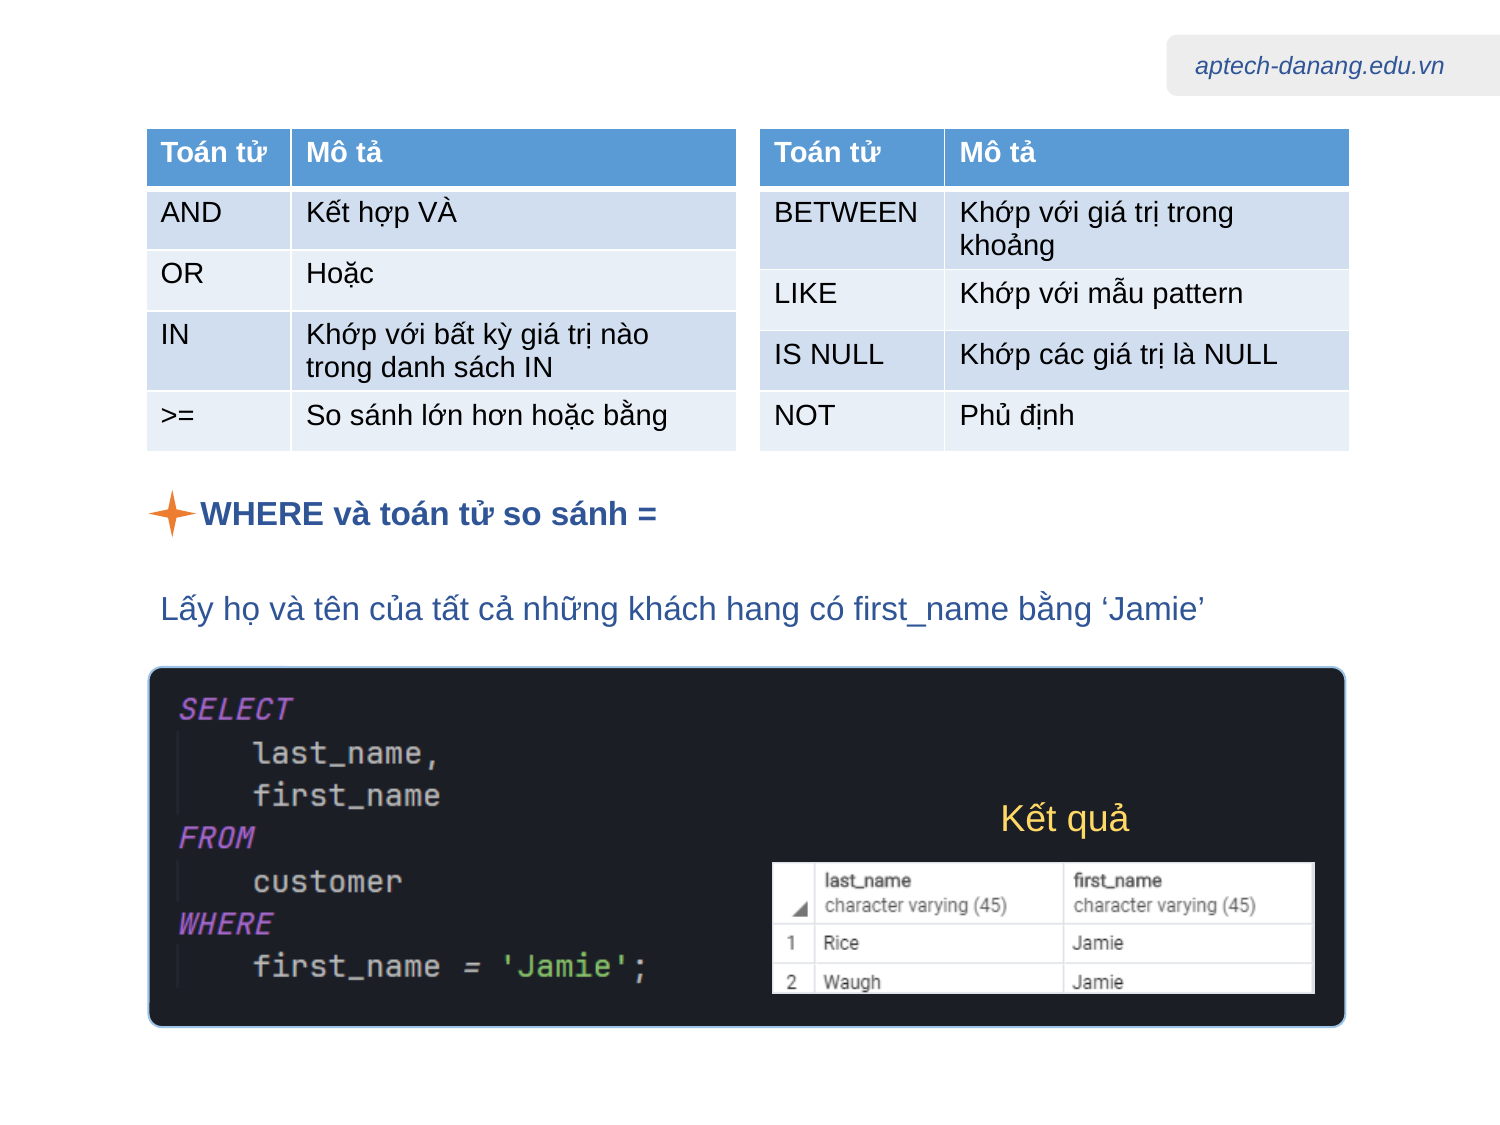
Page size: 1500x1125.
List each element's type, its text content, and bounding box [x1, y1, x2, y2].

table_cell Khớp với mẫu pattern [945, 270, 1349, 330]
table_header Toán tử [760, 129, 944, 186]
table_header Toán tử [147, 129, 290, 186]
table_cell AND [147, 192, 290, 249]
table_cell So sánh lớn hơn hoặc bằng [292, 392, 736, 451]
text_box WHERE và toán tử so sánh = [185, 484, 805, 540]
text_box [147, 665, 1347, 1029]
table_cell Khớp với giá trị trong khoảng [945, 192, 1349, 269]
table_cell Hoặc [292, 251, 736, 310]
text_box Kết quả [985, 786, 1211, 847]
table_header Mô tả [292, 129, 736, 186]
picture [772, 862, 1315, 994]
table_cell LIKE [760, 270, 944, 330]
table_cell OR [147, 251, 290, 310]
table_cell Phủ định [945, 392, 1349, 451]
text_box Lấy họ và tên của tất cả những khách hang có first_name bằng ‘Jamie’ [145, 579, 1238, 635]
table_cell IN [147, 312, 290, 390]
picture [172, 684, 657, 1010]
table_cell Khớp các giá trị là NULL [945, 331, 1349, 390]
table_header Mô tả [945, 129, 1349, 186]
table_cell BETWEEN [760, 192, 944, 269]
table_cell >= [147, 392, 290, 451]
table_cell Khớp với bất kỳ giá trị nào trong danh sách IN [292, 312, 736, 390]
table_cell NOT [760, 392, 944, 451]
table_cell IS NULL [760, 331, 944, 390]
text_box [148, 489, 185, 538]
table_cell Kết hợp VÀ [292, 192, 736, 249]
